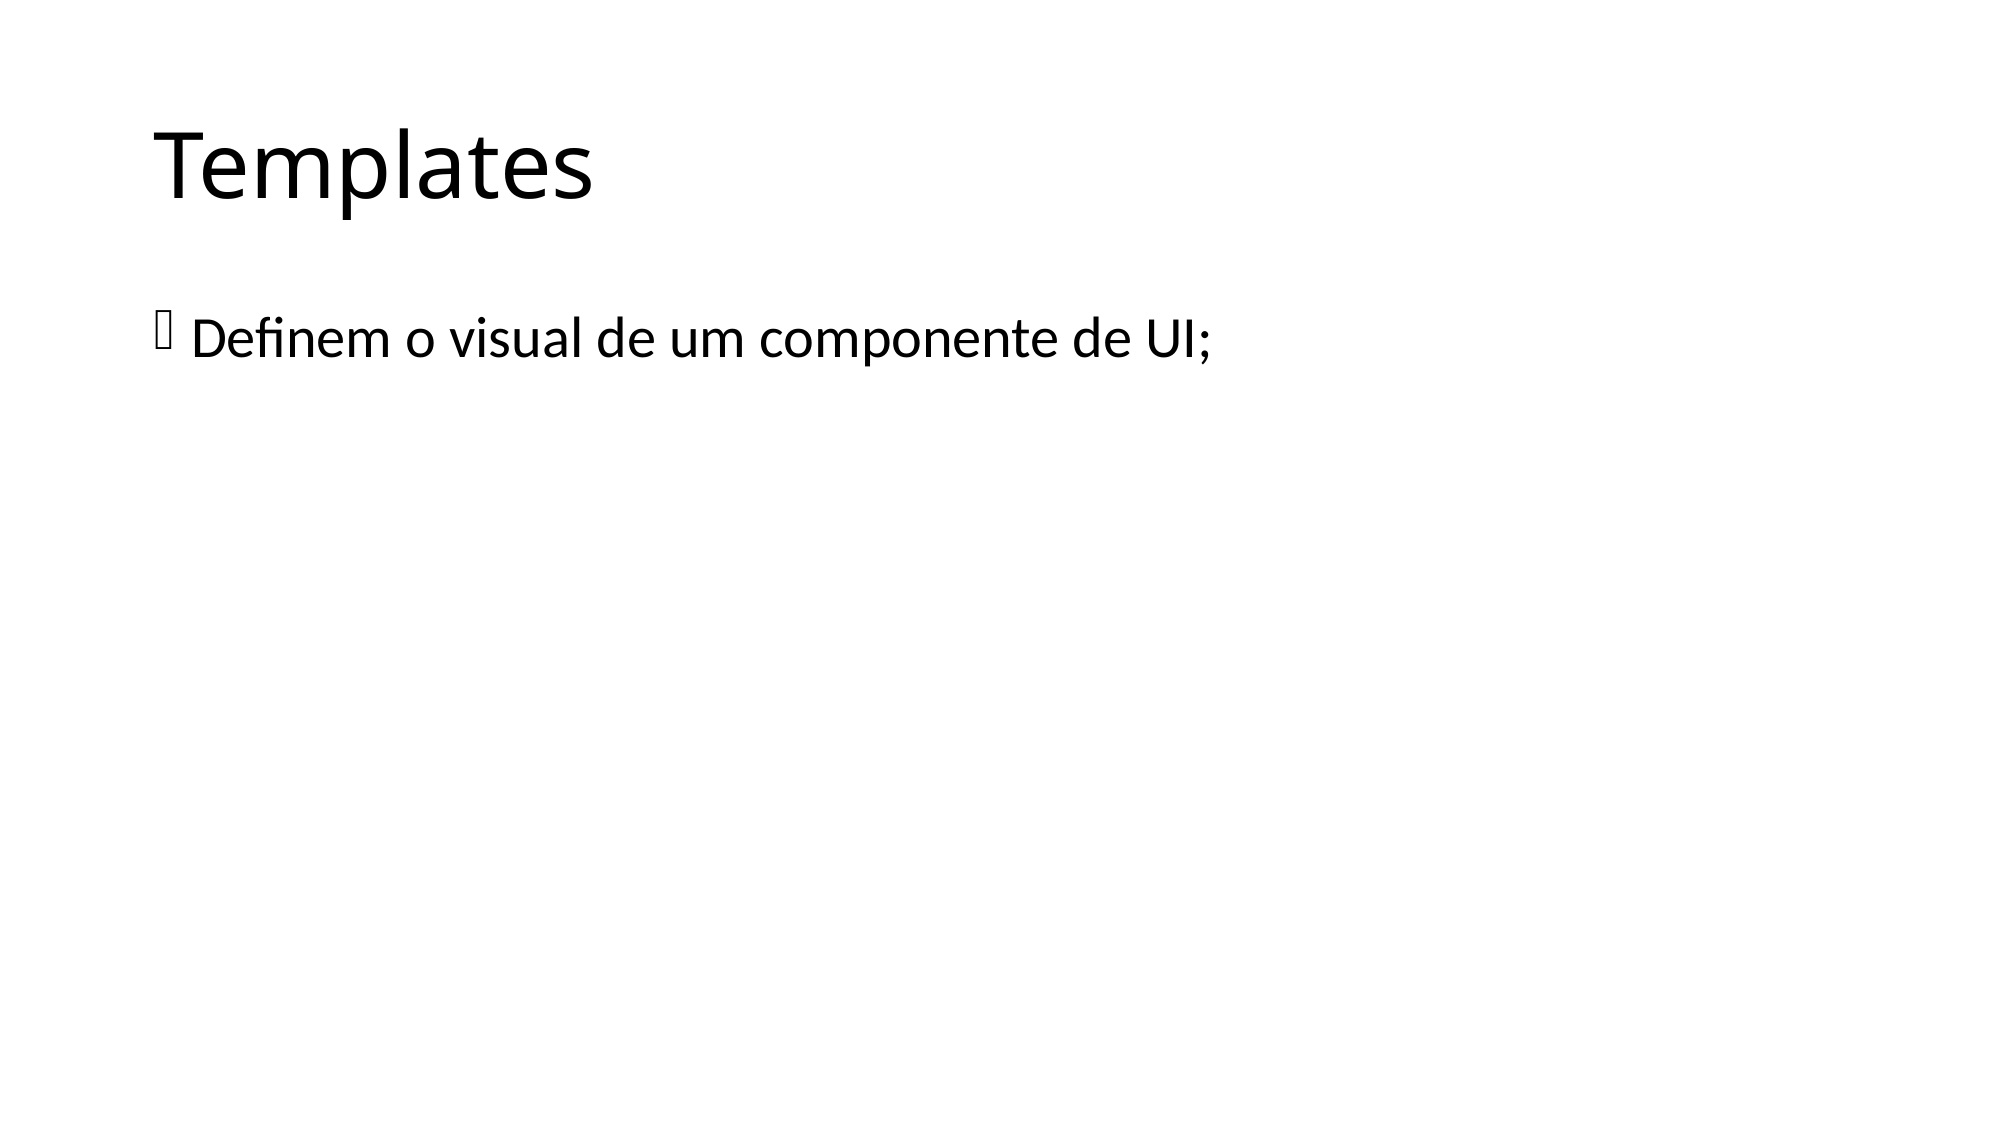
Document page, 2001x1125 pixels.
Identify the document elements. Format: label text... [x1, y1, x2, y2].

list Definem o visual de um componente de UI; [138, 299, 1864, 1014]
title Templates [138, 60, 1864, 278]
